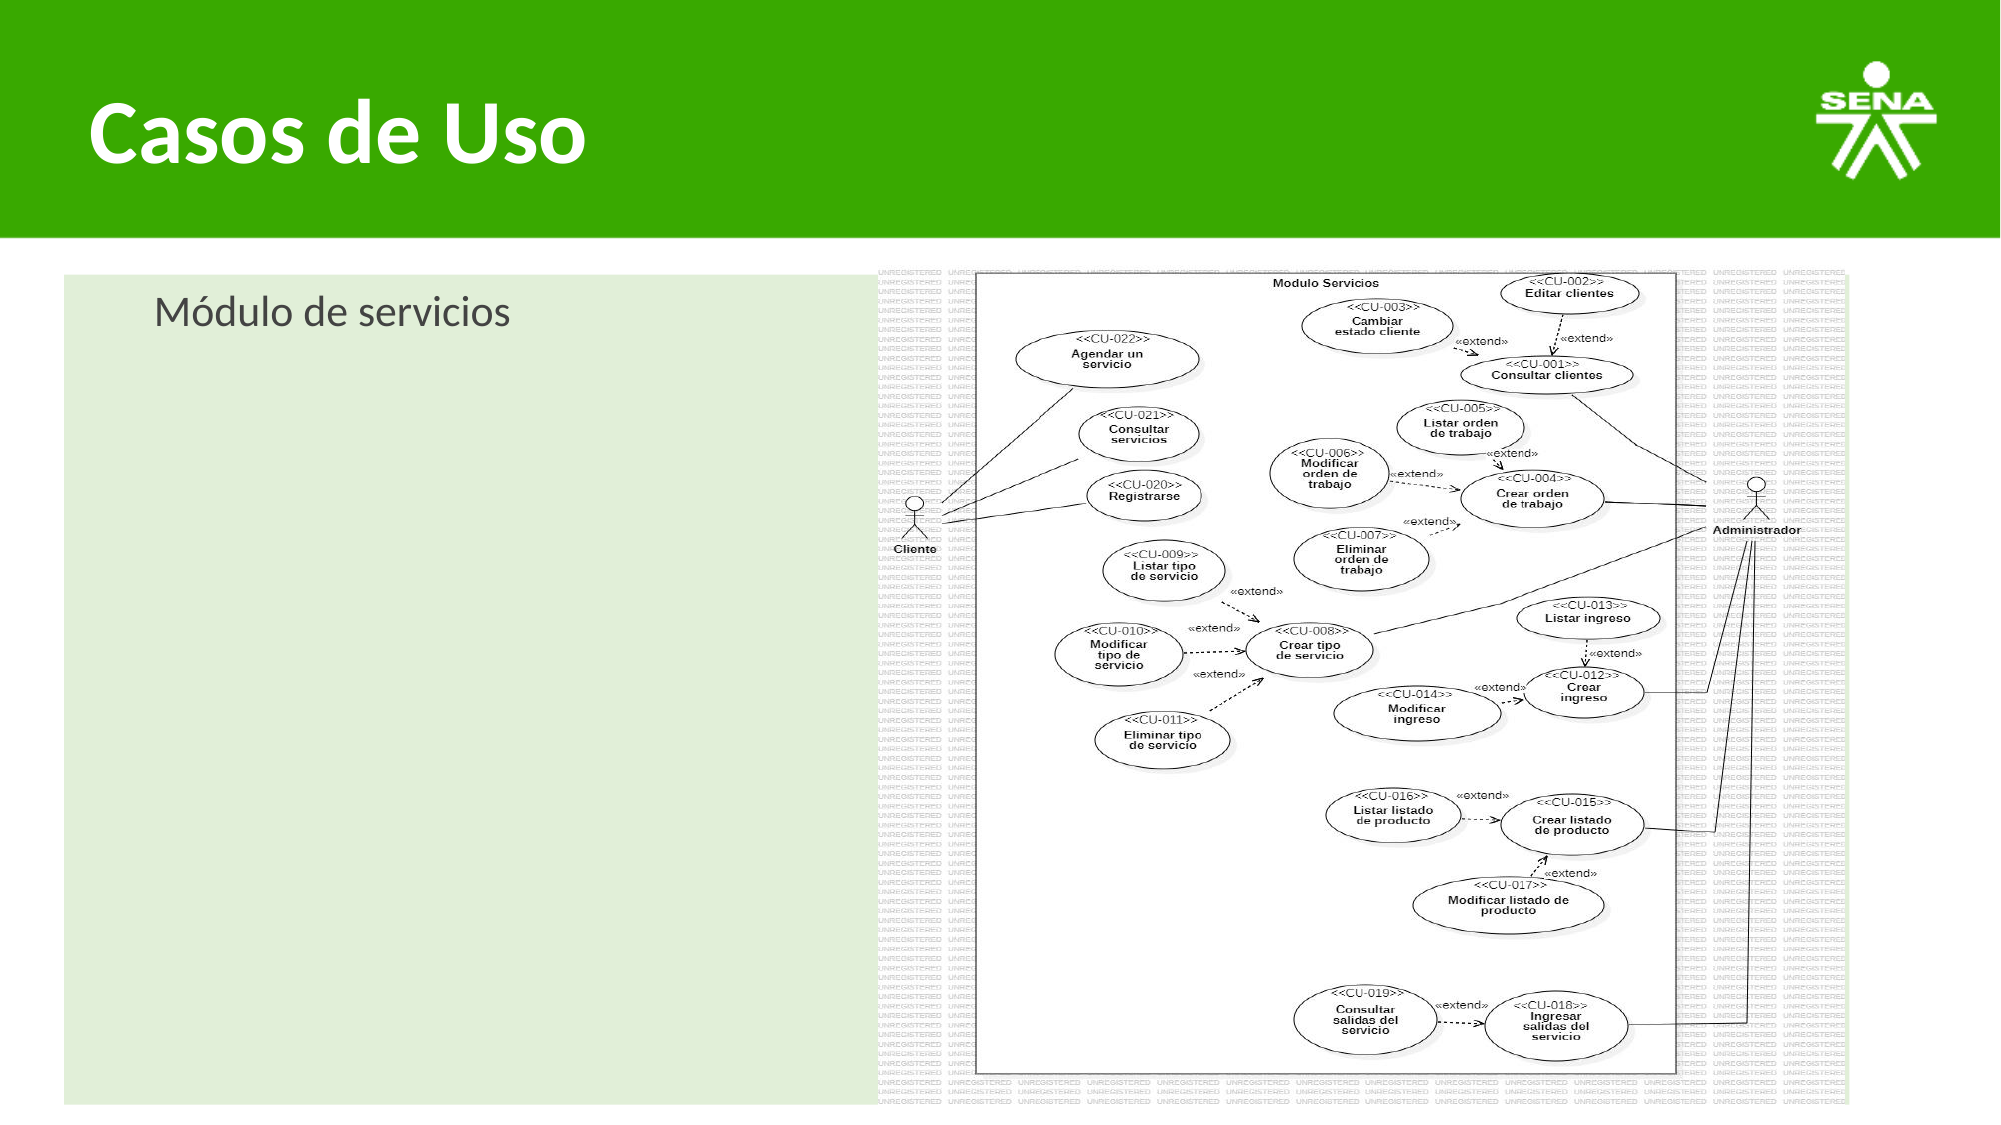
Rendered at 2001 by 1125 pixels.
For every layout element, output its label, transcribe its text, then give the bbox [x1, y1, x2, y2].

picture [0, 0, 2001, 1125]
text_box Módulo de servicios [64, 274, 872, 1105]
title Casos de Uso [74, 18, 1800, 236]
